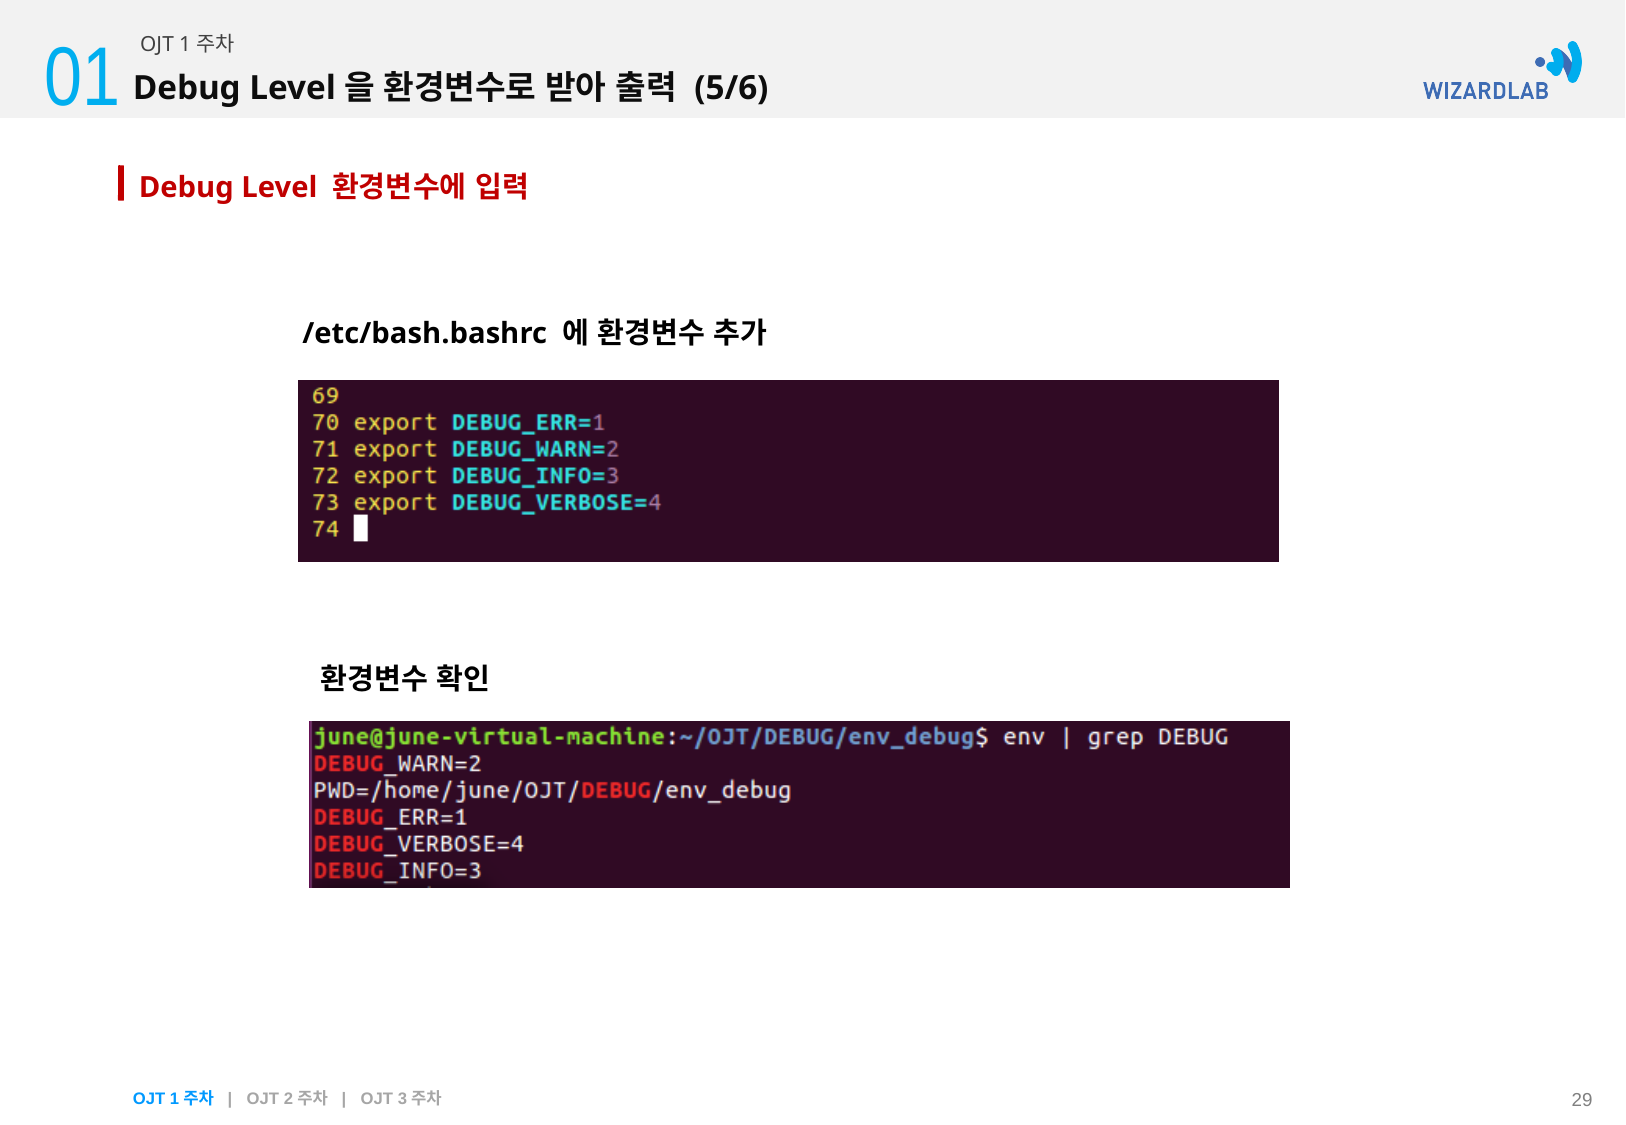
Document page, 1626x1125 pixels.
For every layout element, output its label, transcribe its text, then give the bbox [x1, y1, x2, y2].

picture [1577, 72, 1582, 83]
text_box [29, 11, 1109, 134]
picture [1576, 41, 1582, 52]
text_box /etc/bash.bashrc 에 환경변수 추가 [287, 306, 783, 357]
picture [309, 721, 1290, 888]
picture [1423, 41, 1571, 99]
text_box 환경변수 확인 [306, 652, 506, 703]
picture [298, 380, 1279, 562]
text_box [117, 165, 597, 210]
text_box OJT 1주차 | OJT 2주차 | OJT 3주차 [118, 1080, 1625, 1116]
